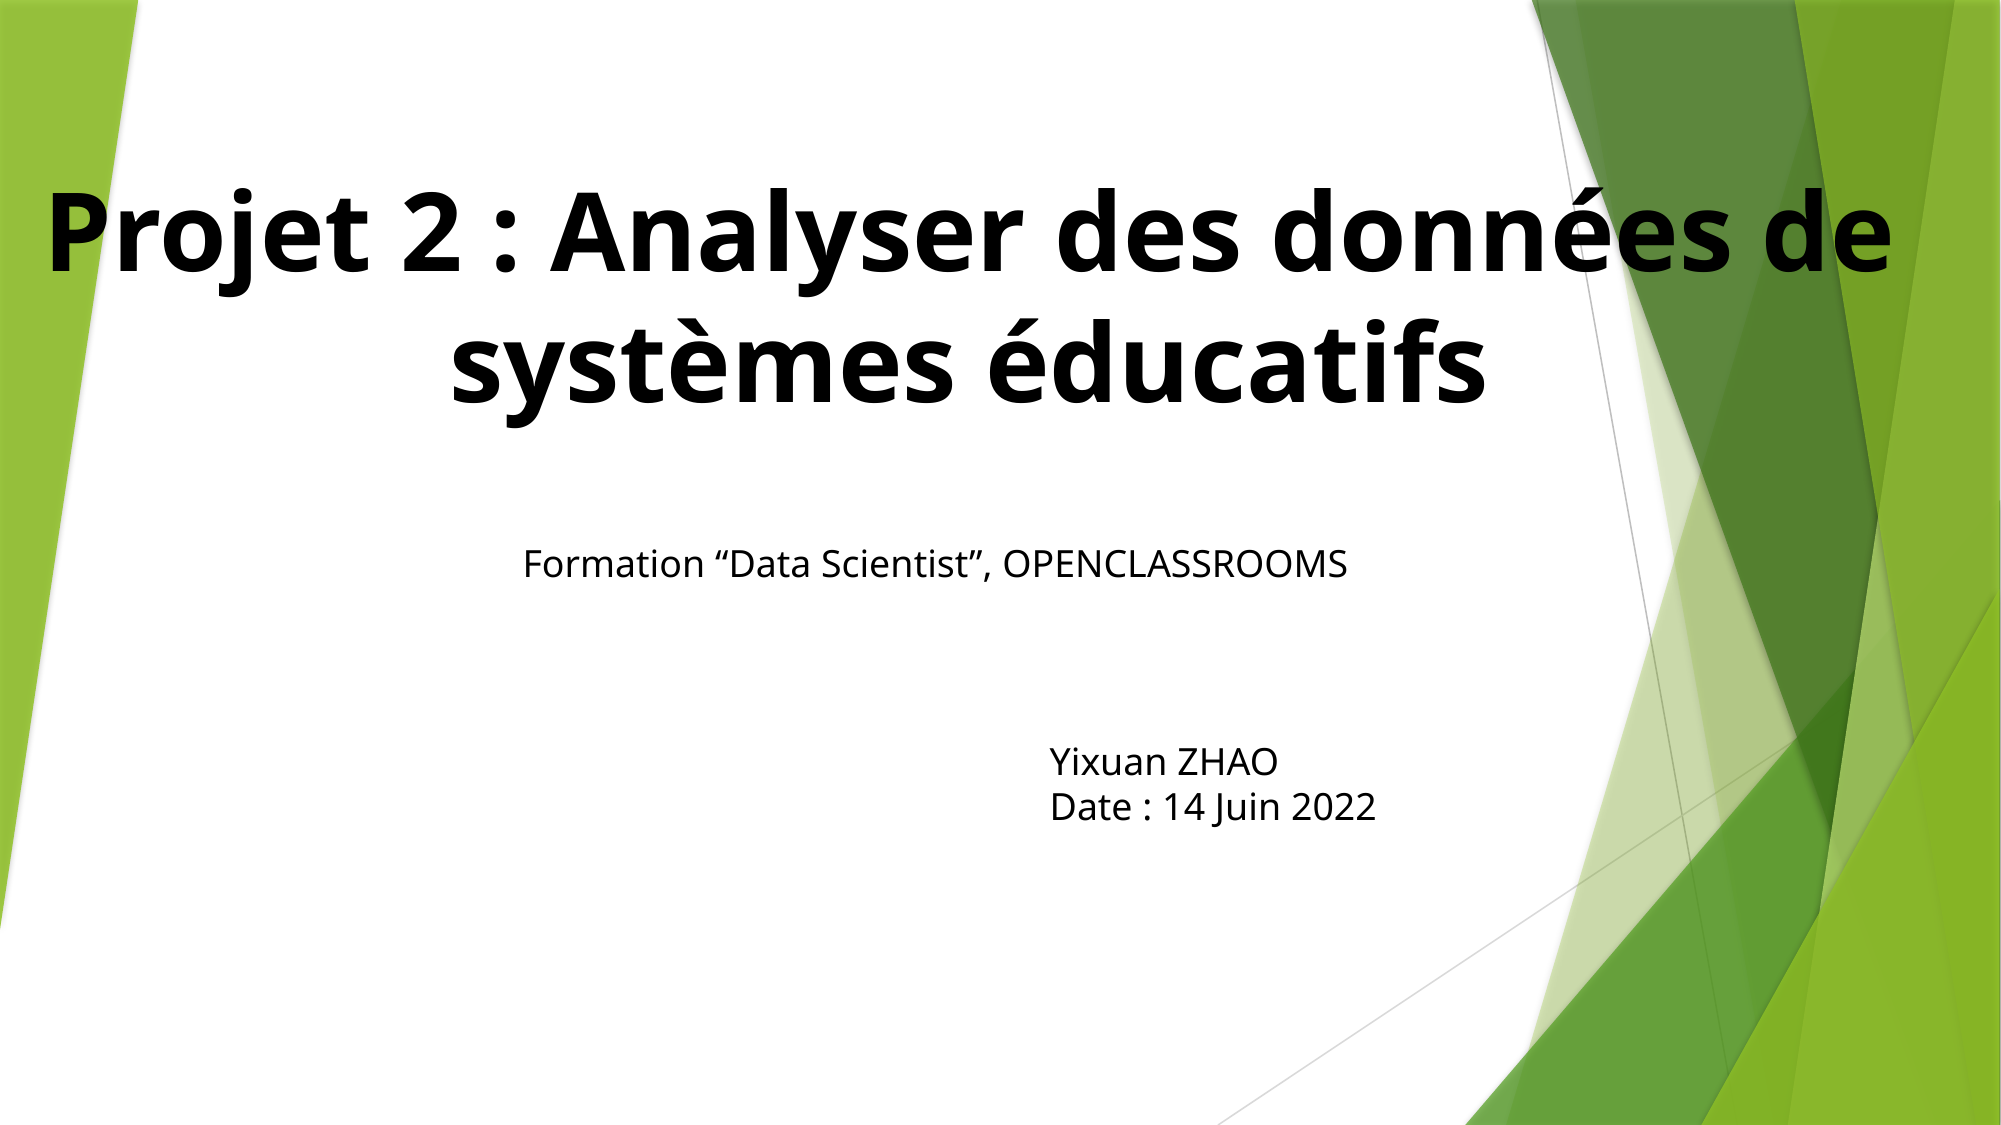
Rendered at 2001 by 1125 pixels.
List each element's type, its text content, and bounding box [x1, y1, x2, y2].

text_box Yixuan ZHAO Date : 14 Juin 2022 [1034, 730, 1583, 836]
text_box Formation “Data Scientist”, OPENCLASSROOMS [507, 532, 1583, 592]
title Projet 2 : Analyser des données de systèmes éducatifs [0, 151, 1970, 563]
